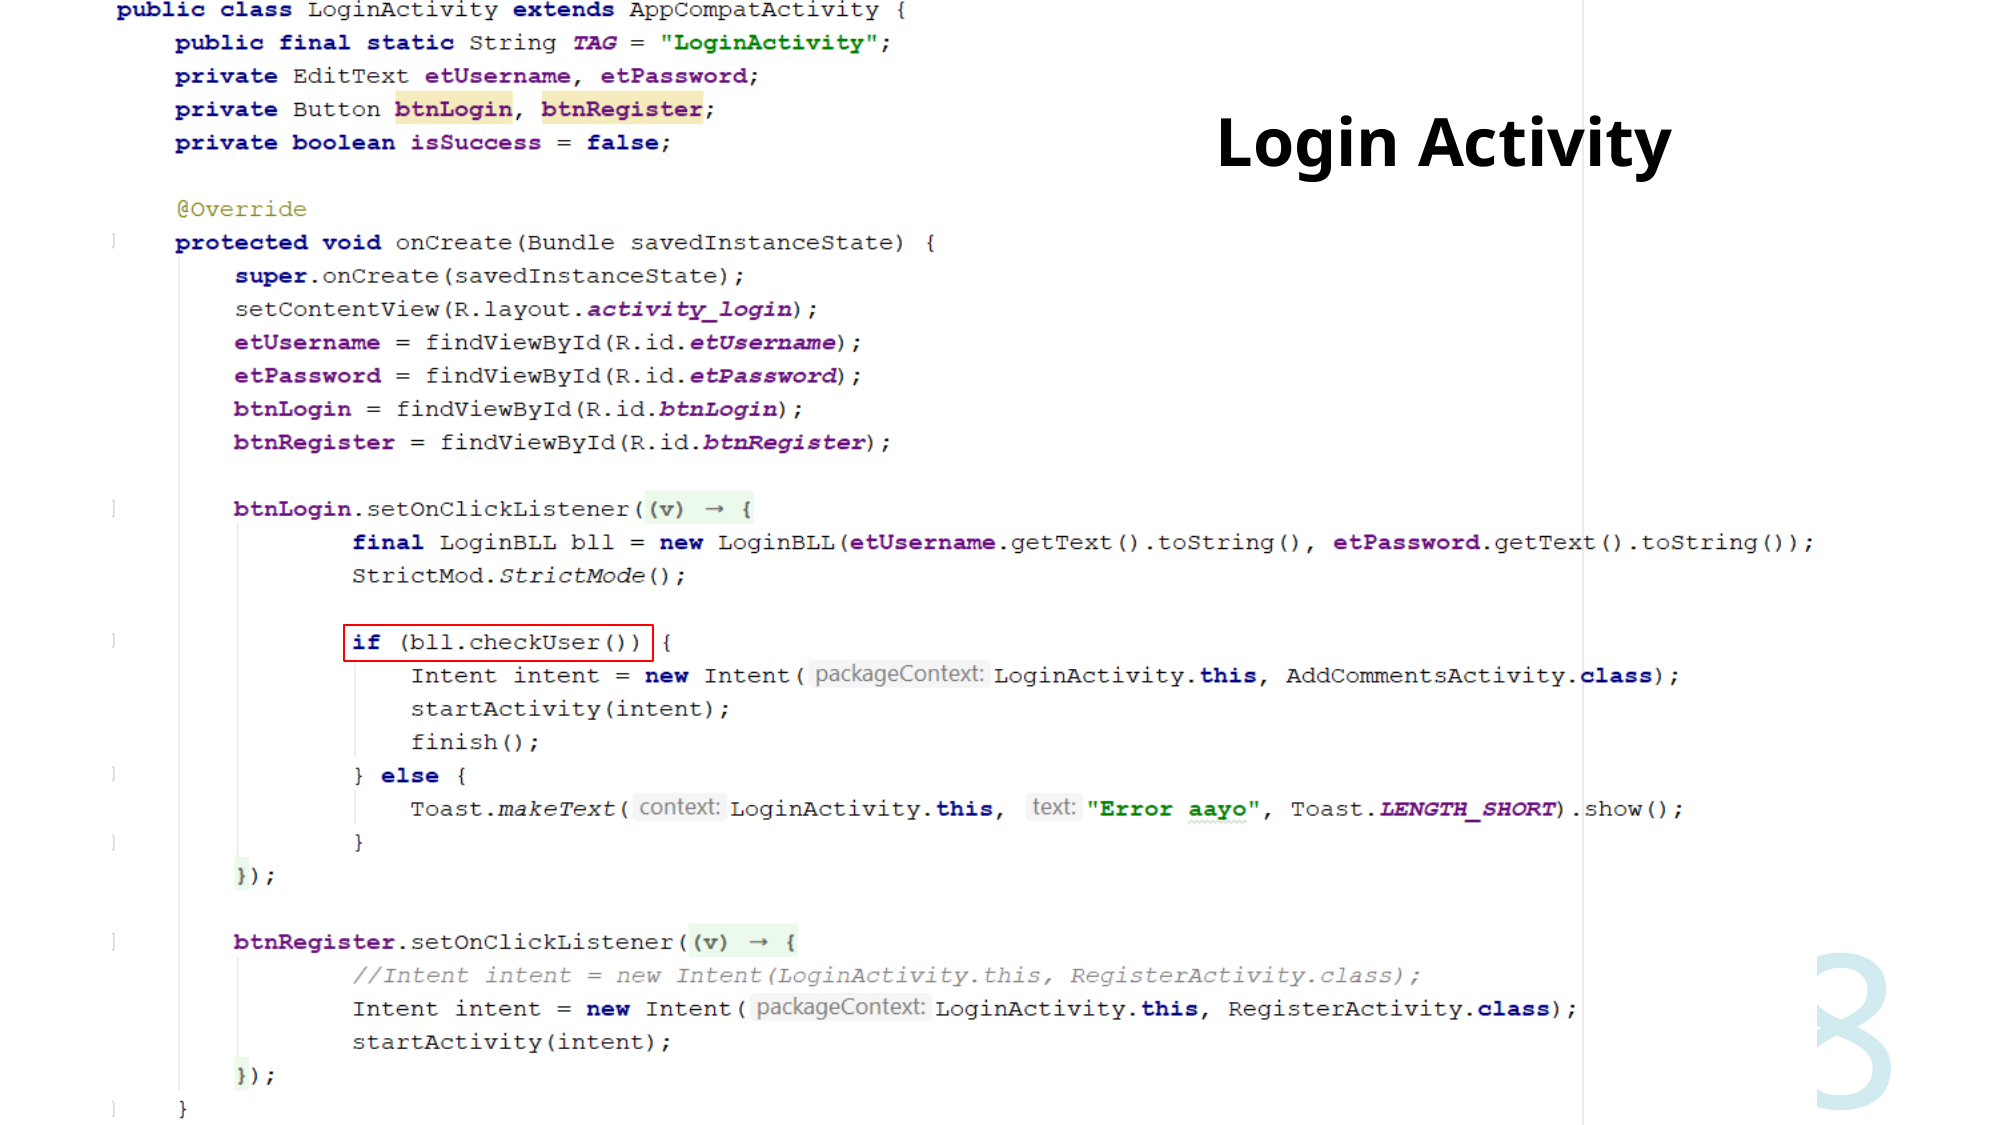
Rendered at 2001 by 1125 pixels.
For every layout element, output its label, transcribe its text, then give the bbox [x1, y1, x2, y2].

slide_number 58 [1817, 963, 1918, 1125]
picture [112, 0, 1817, 1125]
